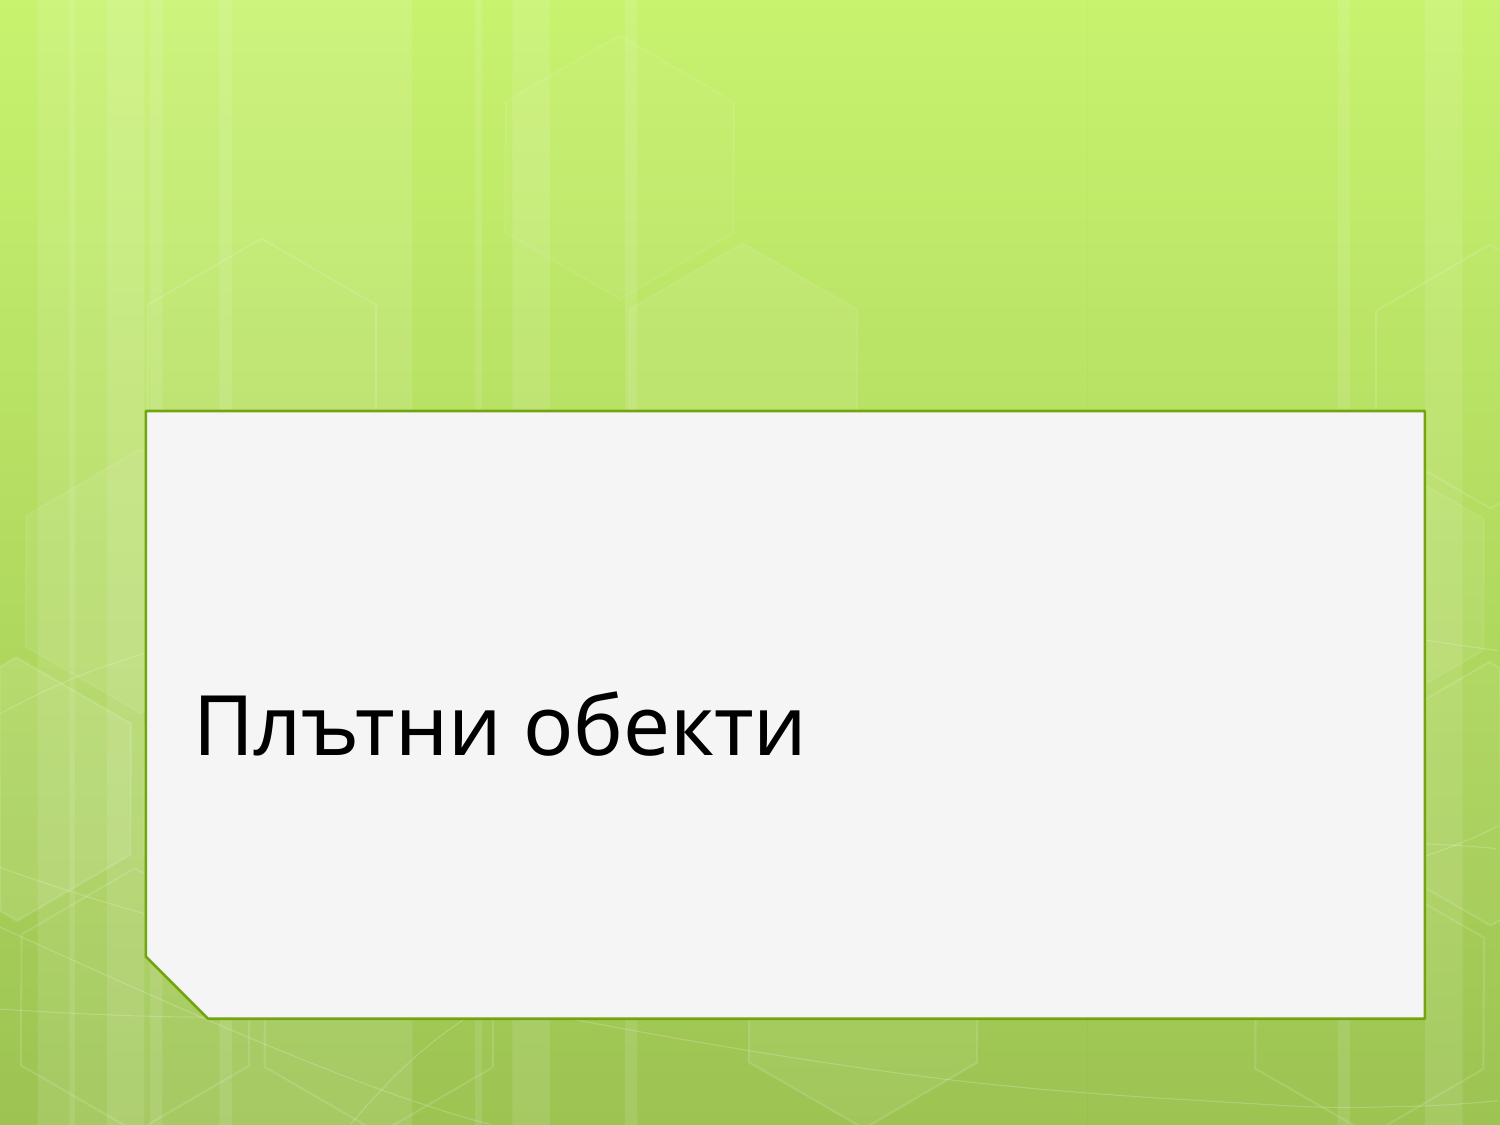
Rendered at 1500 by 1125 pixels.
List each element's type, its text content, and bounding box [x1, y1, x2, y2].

list Плътни обекти [169, 437, 1400, 780]
